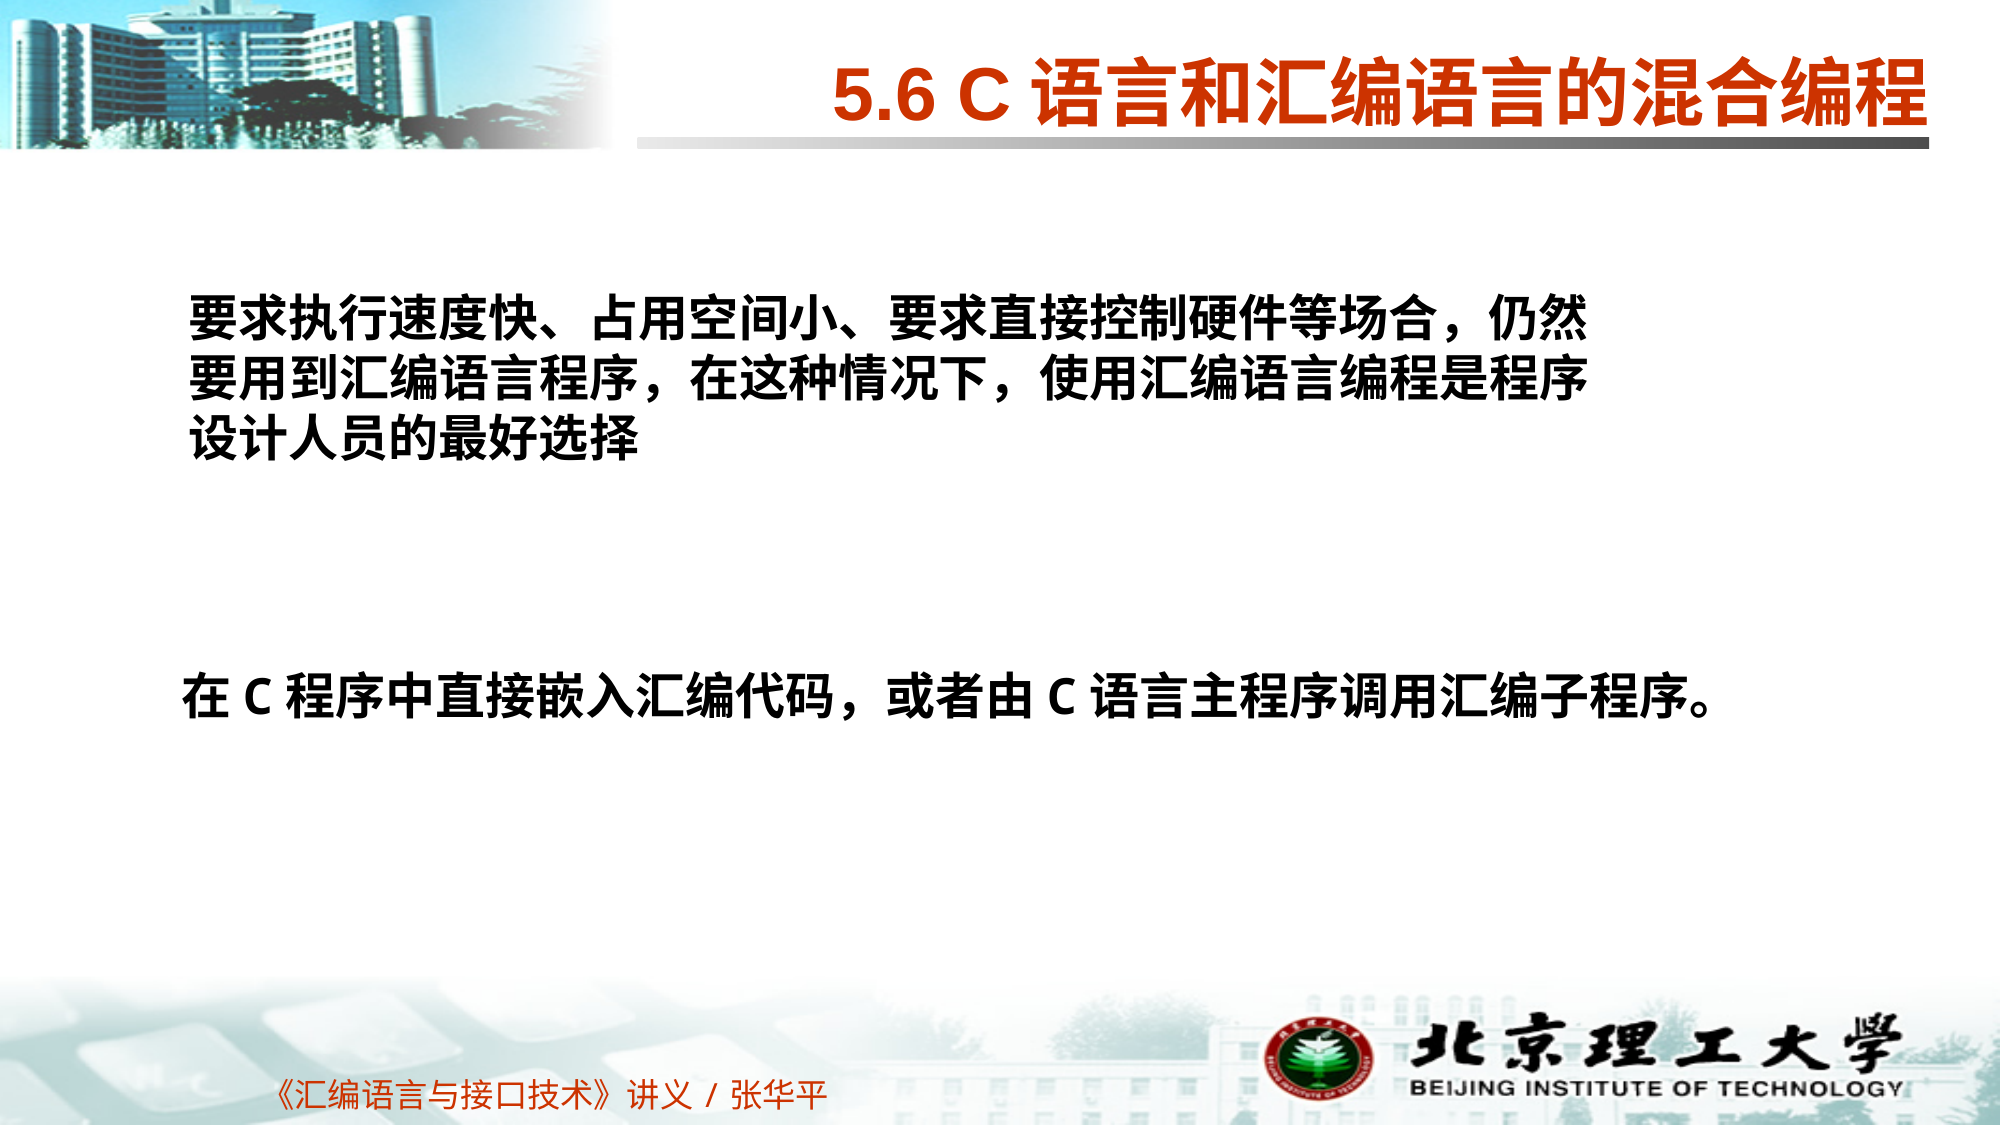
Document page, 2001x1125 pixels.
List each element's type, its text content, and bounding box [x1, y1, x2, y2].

text_box 5.6 C语言和汇编语言的混合编程 [362, 0, 1945, 184]
text_box 在C程序中直接嵌入汇编代码，或者由C语言主程序调用汇编子程序。 [166, 656, 1755, 732]
text_box 要求执行速度快、占用空间小、要求直接控制硬件等场合，仍然要用到汇编语言程序，在这种情况下，使用汇编语言编程是程序设计人员的最好选择 [174, 278, 1616, 474]
picture [0, 0, 2000, 1125]
